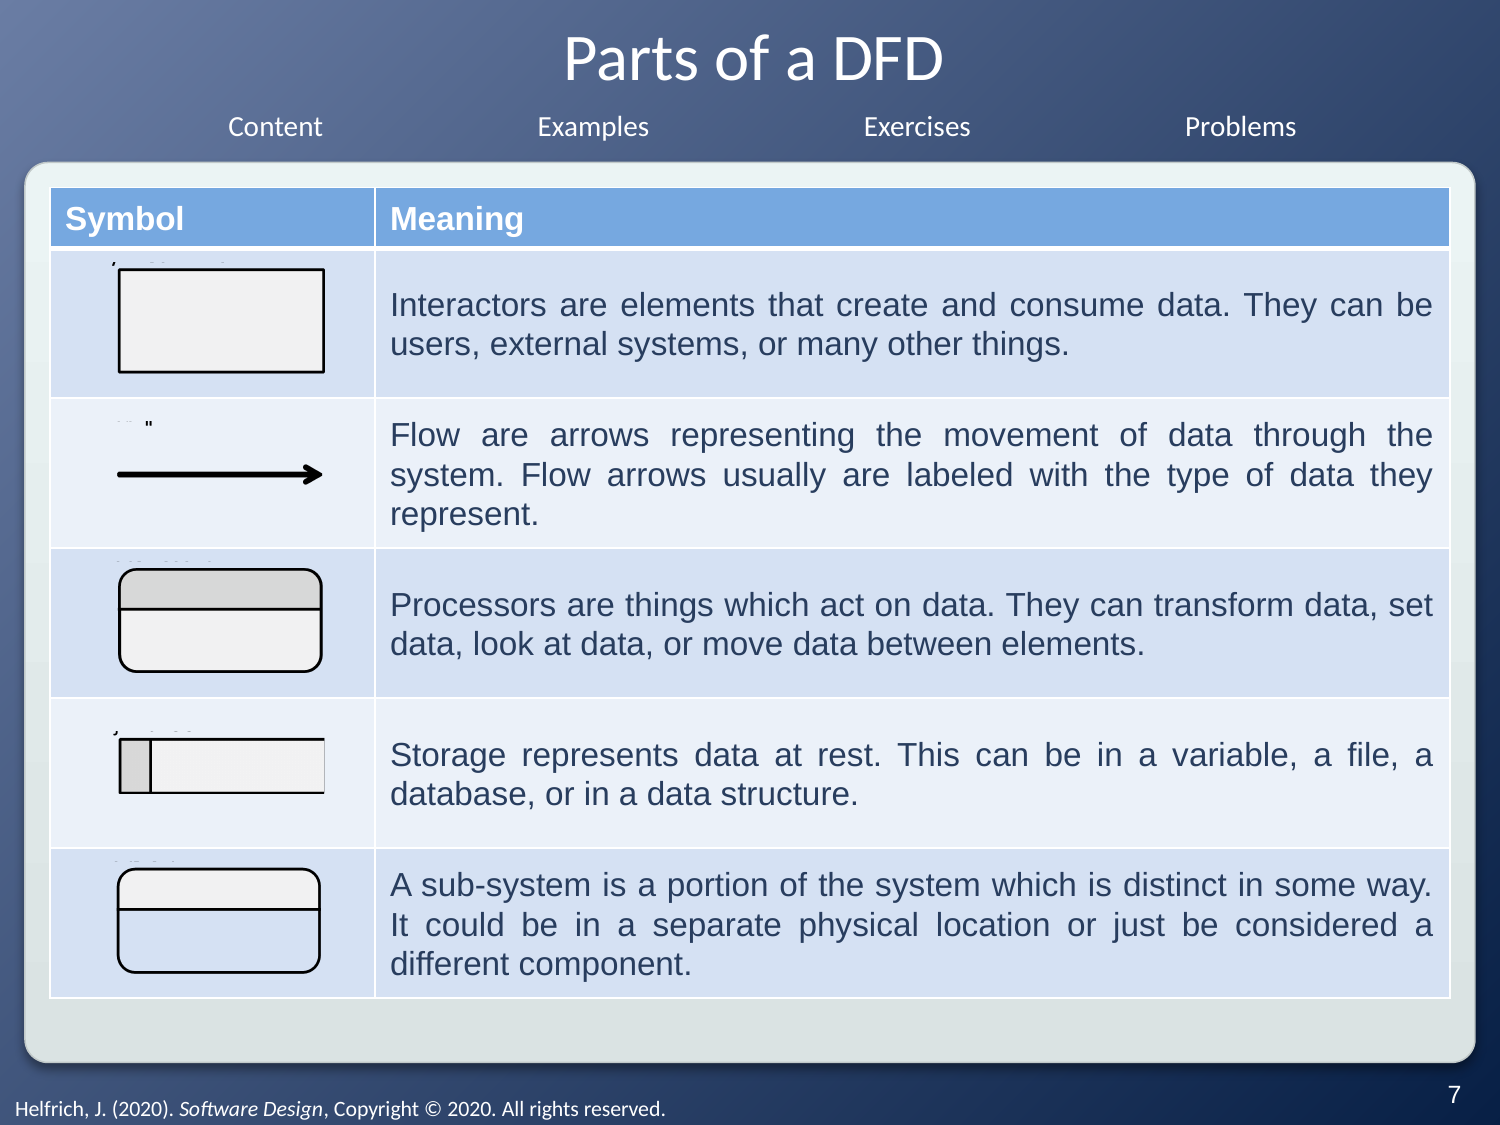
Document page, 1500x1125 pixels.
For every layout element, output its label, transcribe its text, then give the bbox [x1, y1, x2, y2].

picture [112, 262, 326, 376]
picture [112, 561, 324, 677]
table_cell [51, 849, 374, 997]
picture [110, 861, 324, 975]
picture [112, 730, 326, 794]
table_cell [51, 399, 374, 547]
table_header Meaning [376, 188, 1449, 246]
table_cell A sub-system is a portion of the system which is distinct in some way. It could be in a separate physical location or just be considered a different component. [376, 849, 1449, 997]
table_cell Interactors are elements that create and consume data. They can be users, external systems, or many other things. [376, 251, 1449, 397]
slide_number ‹#› [1404, 1062, 1500, 1125]
table_cell Storage represents data at rest. This can be in a variable, a file, a database, or in a data structure. [376, 699, 1449, 847]
table_cell Flow are arrows representing the movement of data through the system. Flow arrows usually are labeled with the type of data they represent. [376, 399, 1449, 547]
picture [112, 421, 338, 522]
table_cell [51, 251, 374, 397]
table_cell [51, 549, 374, 697]
title Parts of a DFD [33, 16, 1475, 92]
table_header Symbol [51, 188, 374, 246]
table_cell Processors are things which act on data. They can transform data, set data, look at data, or move data between elements. [376, 549, 1449, 697]
table_cell [51, 699, 374, 847]
